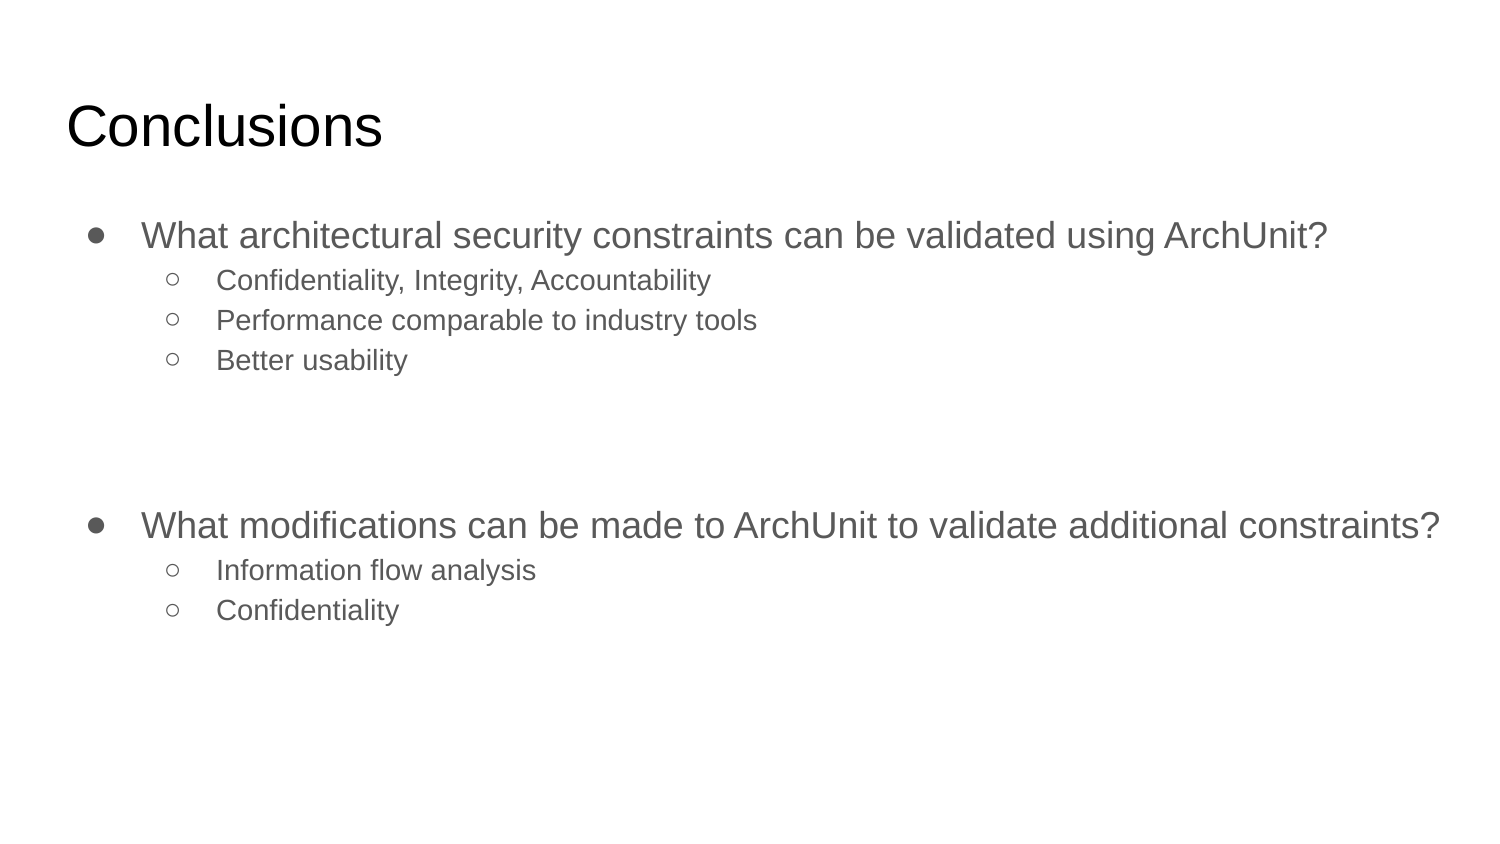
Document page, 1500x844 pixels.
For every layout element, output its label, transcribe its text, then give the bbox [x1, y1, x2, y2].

list What architectural security constraints can be validated using ArchUnit? Confidentiality, Integrity, Accountability Performance comparable to industry tools Better usability What modifications can be made to ArchUnit to validate additional constraints? Information flow analysis Confidentiality [51, 189, 1480, 750]
title Conclusions [51, 72, 1449, 167]
